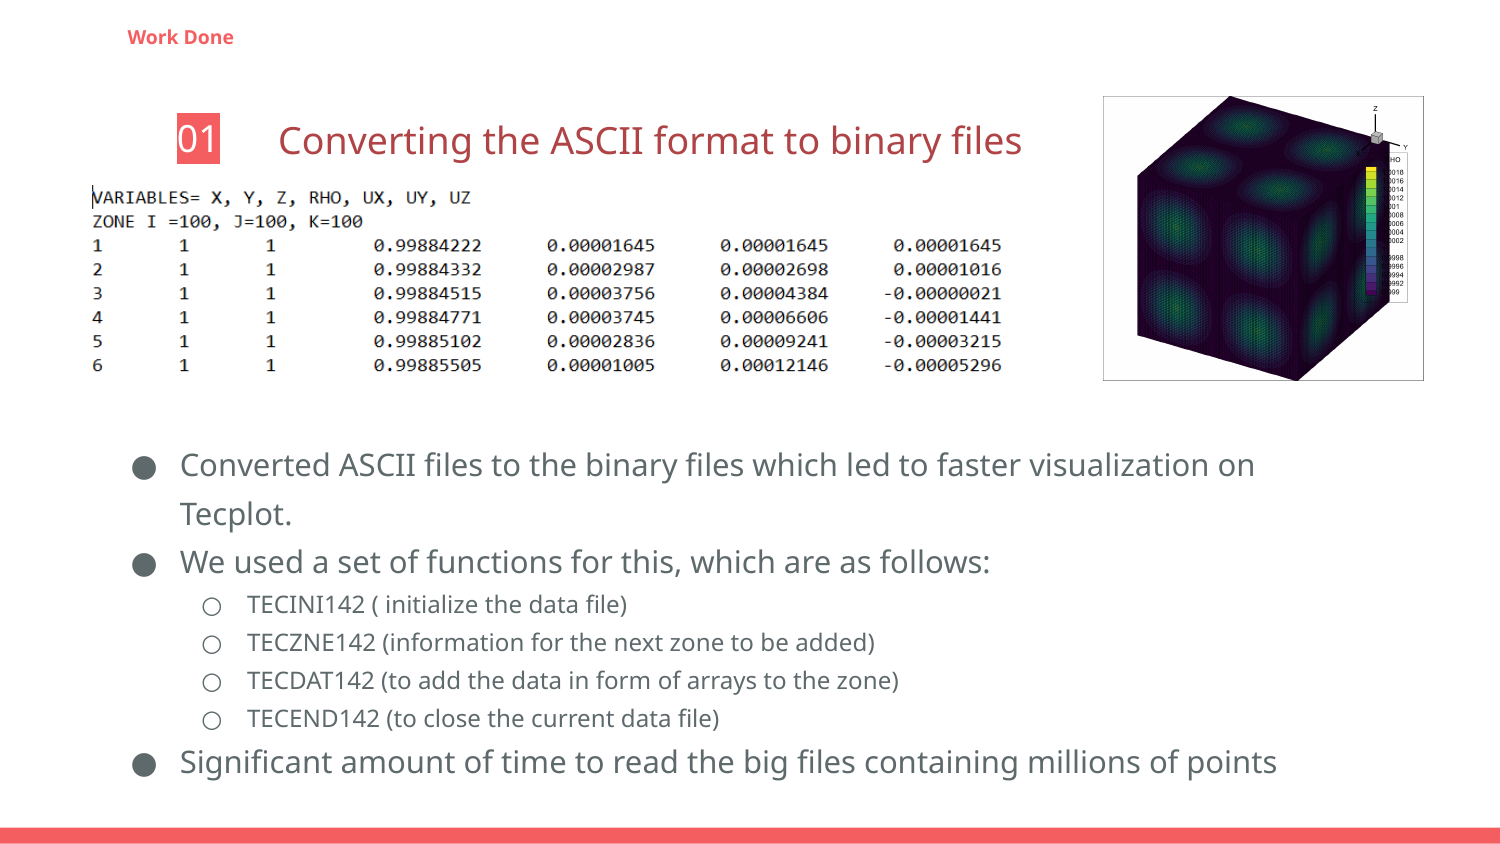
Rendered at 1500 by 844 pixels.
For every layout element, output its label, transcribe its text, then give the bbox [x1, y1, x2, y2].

list Converted ASCII files to the binary files which led to faster visualization on Tecplot. We used a set of functions for this, which are as follows: TECINI142 ( initialize the data file) TECZNE142 (information for the next zone to be added) TECDAT142 (to add the data in form of arrays to the zone) TECEND142 (to close the current data file) Significant amount of time to read the big files containing millions of points [97, 421, 1368, 799]
title Work Done [112, 8, 1268, 93]
text_box 01 [161, 100, 241, 176]
picture [90, 185, 1017, 381]
text_box Converting the ASCII format to binary files [263, 102, 1098, 178]
picture [1103, 96, 1424, 381]
